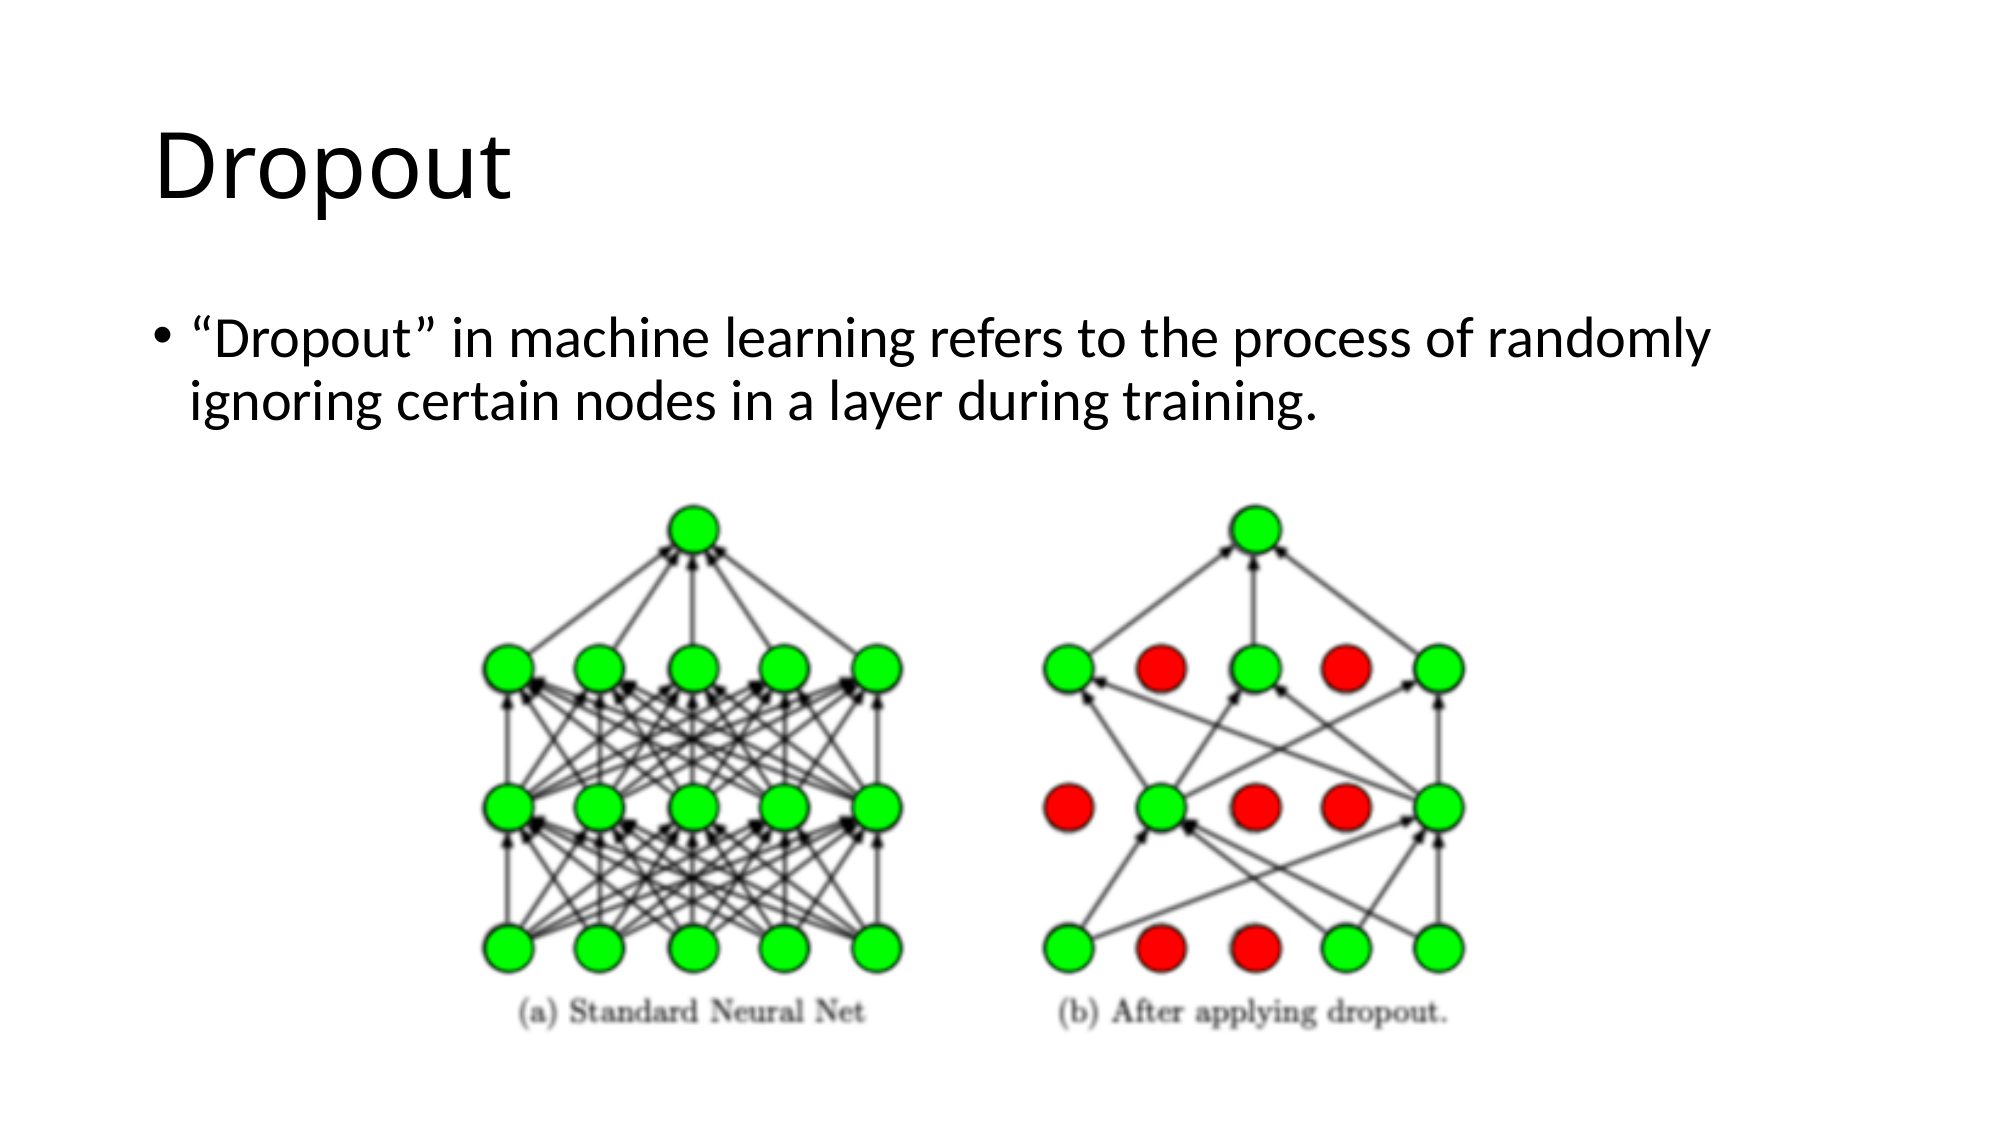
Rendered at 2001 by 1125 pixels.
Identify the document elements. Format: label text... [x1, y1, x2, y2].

picture [348, 433, 1609, 1059]
list “Dropout” in machine learning refers to the process of randomly ignoring certain nodes in a layer during training. [137, 299, 1863, 500]
title Dropout [137, 59, 1863, 278]
